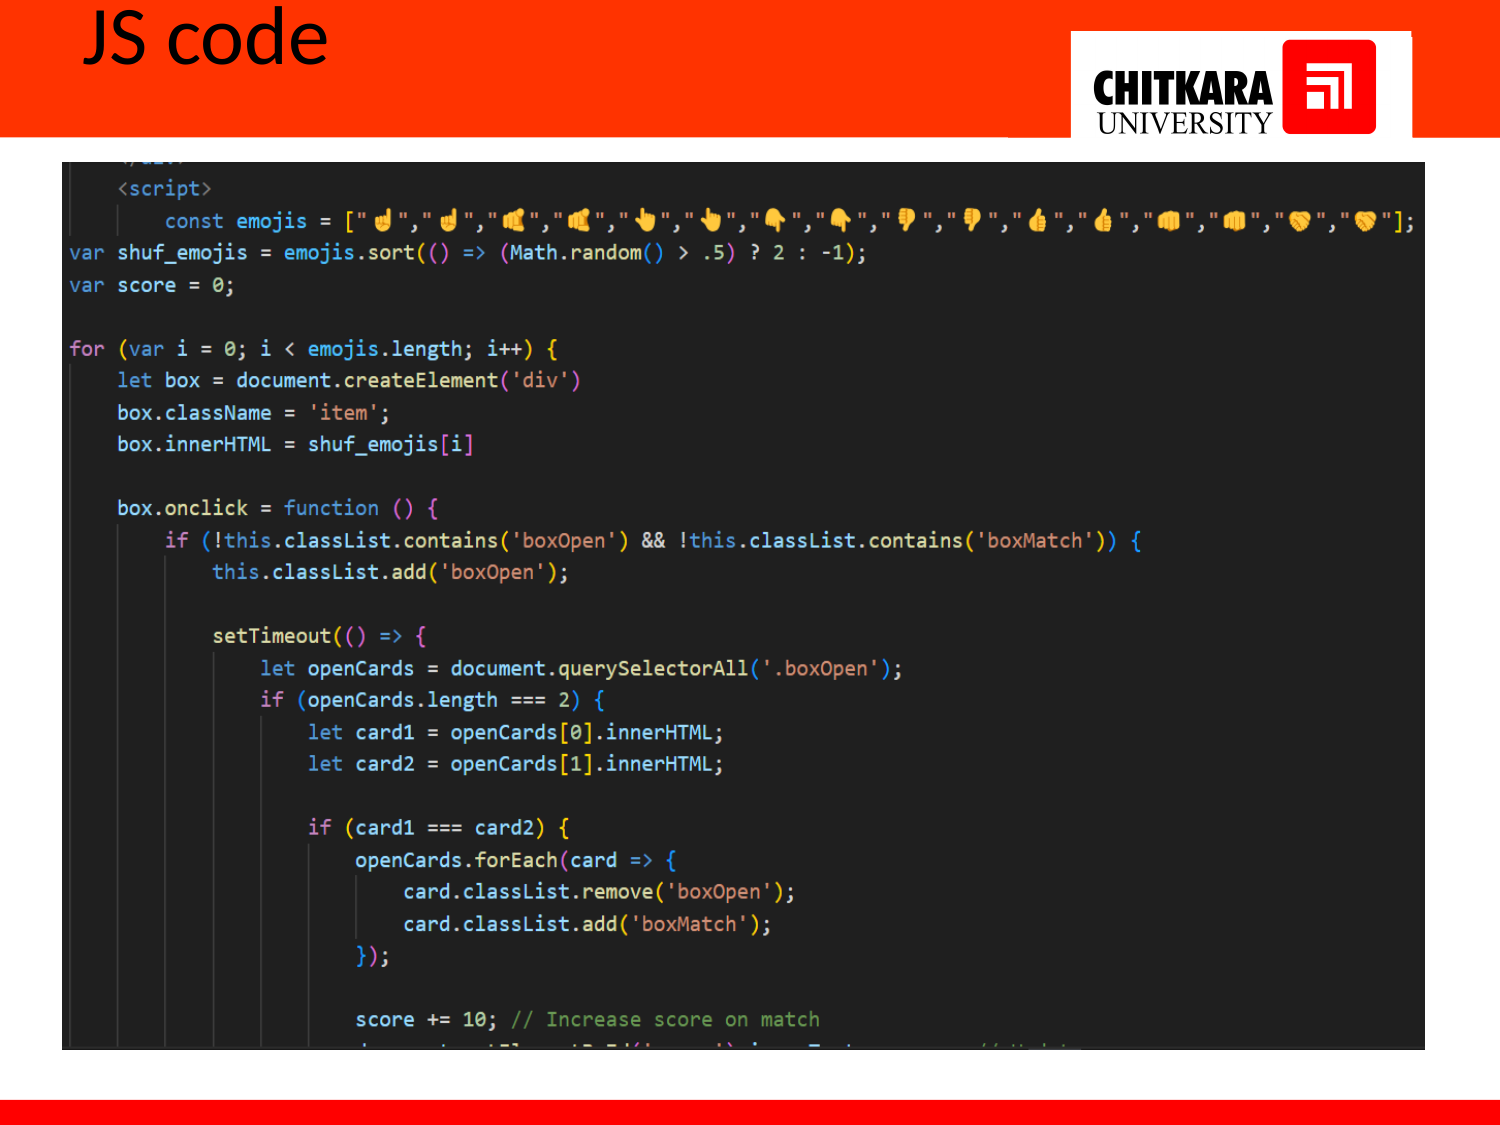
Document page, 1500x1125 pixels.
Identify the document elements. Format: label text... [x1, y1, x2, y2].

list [62, 162, 1426, 1051]
title JS code [0, 0, 413, 138]
picture [1074, 37, 1391, 138]
